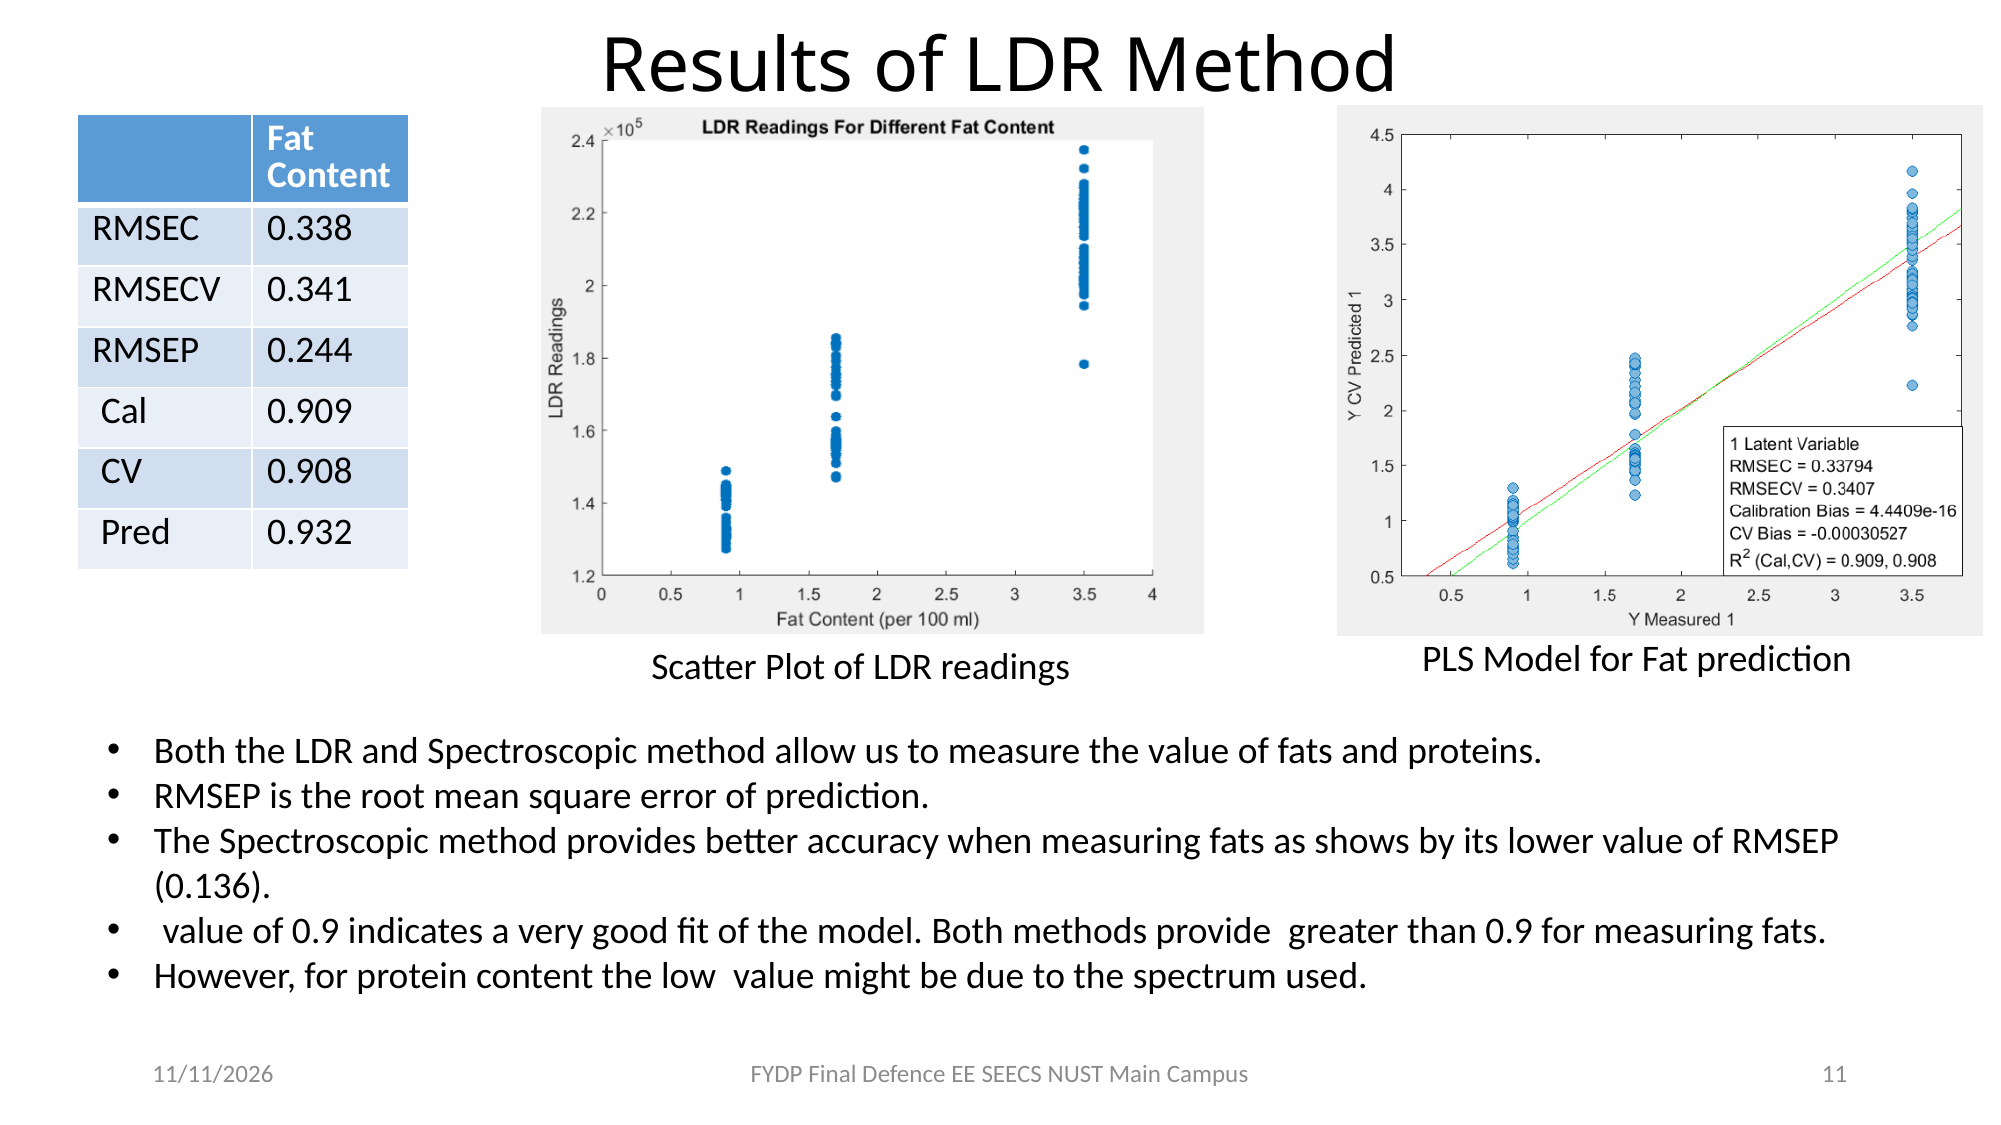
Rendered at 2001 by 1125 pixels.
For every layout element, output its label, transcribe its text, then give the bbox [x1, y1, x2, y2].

footer FYDP Final Defence EE SEECS NUST Main Campus [662, 1042, 1338, 1103]
slide_number 11 [1412, 1042, 1863, 1103]
title Results of LDR Method [137, 0, 1863, 176]
picture [540, 101, 1206, 635]
text_box Scatter Plot of LDR readings [636, 635, 1110, 694]
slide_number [137, 1042, 588, 1103]
text_box PLS Model for Fat prediction [1407, 640, 1983, 687]
picture [1337, 102, 1983, 640]
